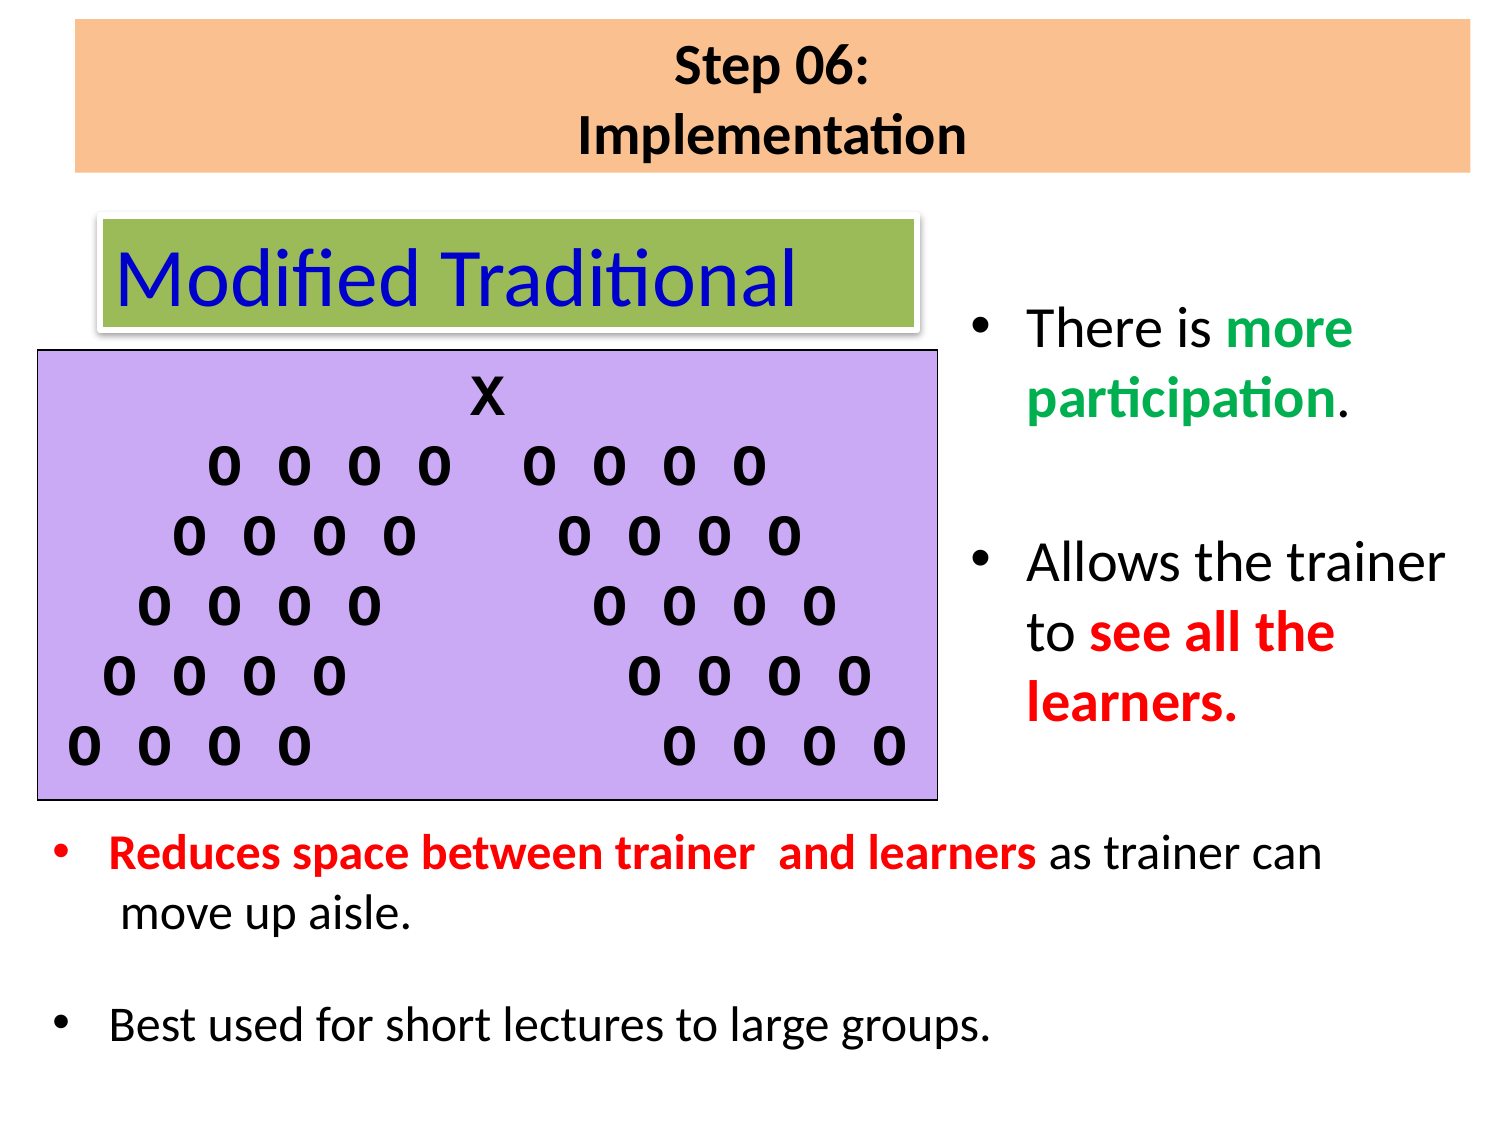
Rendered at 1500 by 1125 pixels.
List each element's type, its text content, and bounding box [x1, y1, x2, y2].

text_box Best used for short lectures to large groups. [37, 983, 1325, 1059]
text_box X O O O O O O O O O O O O O O O O O O O O O O O O O O O O O O O O O O O O O O O O [37, 349, 938, 800]
text_box Allows the trainer to see all the learners. [955, 515, 1489, 740]
text_box Reduces space between trainer and learners as trainer can move up aisle. [37, 812, 1341, 948]
text_box Modified Traditional [97, 212, 920, 333]
text_box Step 06: Implementation [75, 19, 1471, 173]
text_box There is more participation. [955, 281, 1500, 437]
